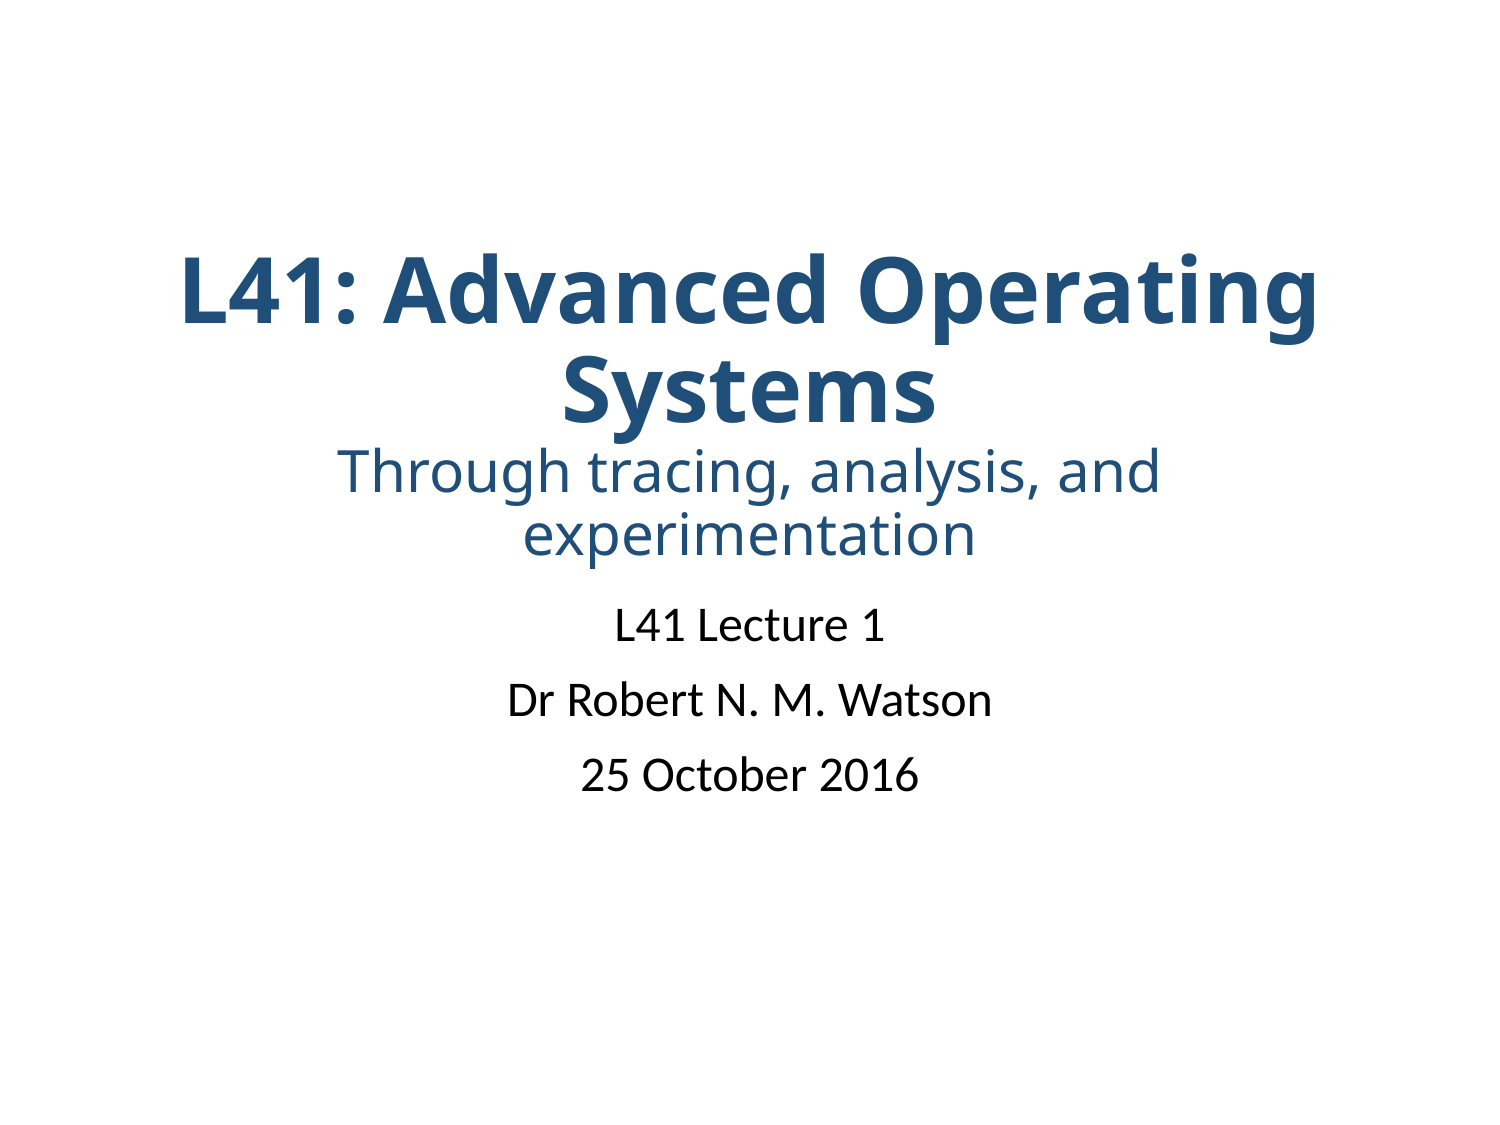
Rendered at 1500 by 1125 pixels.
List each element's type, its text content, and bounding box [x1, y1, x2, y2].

subtitle L41 Lecture 1 Dr Robert N. M. Watson 25 October 2016 [187, 590, 1313, 863]
title L41: Advanced Operating Systems Through tracing, analysis, and experimentation [112, 184, 1388, 576]
